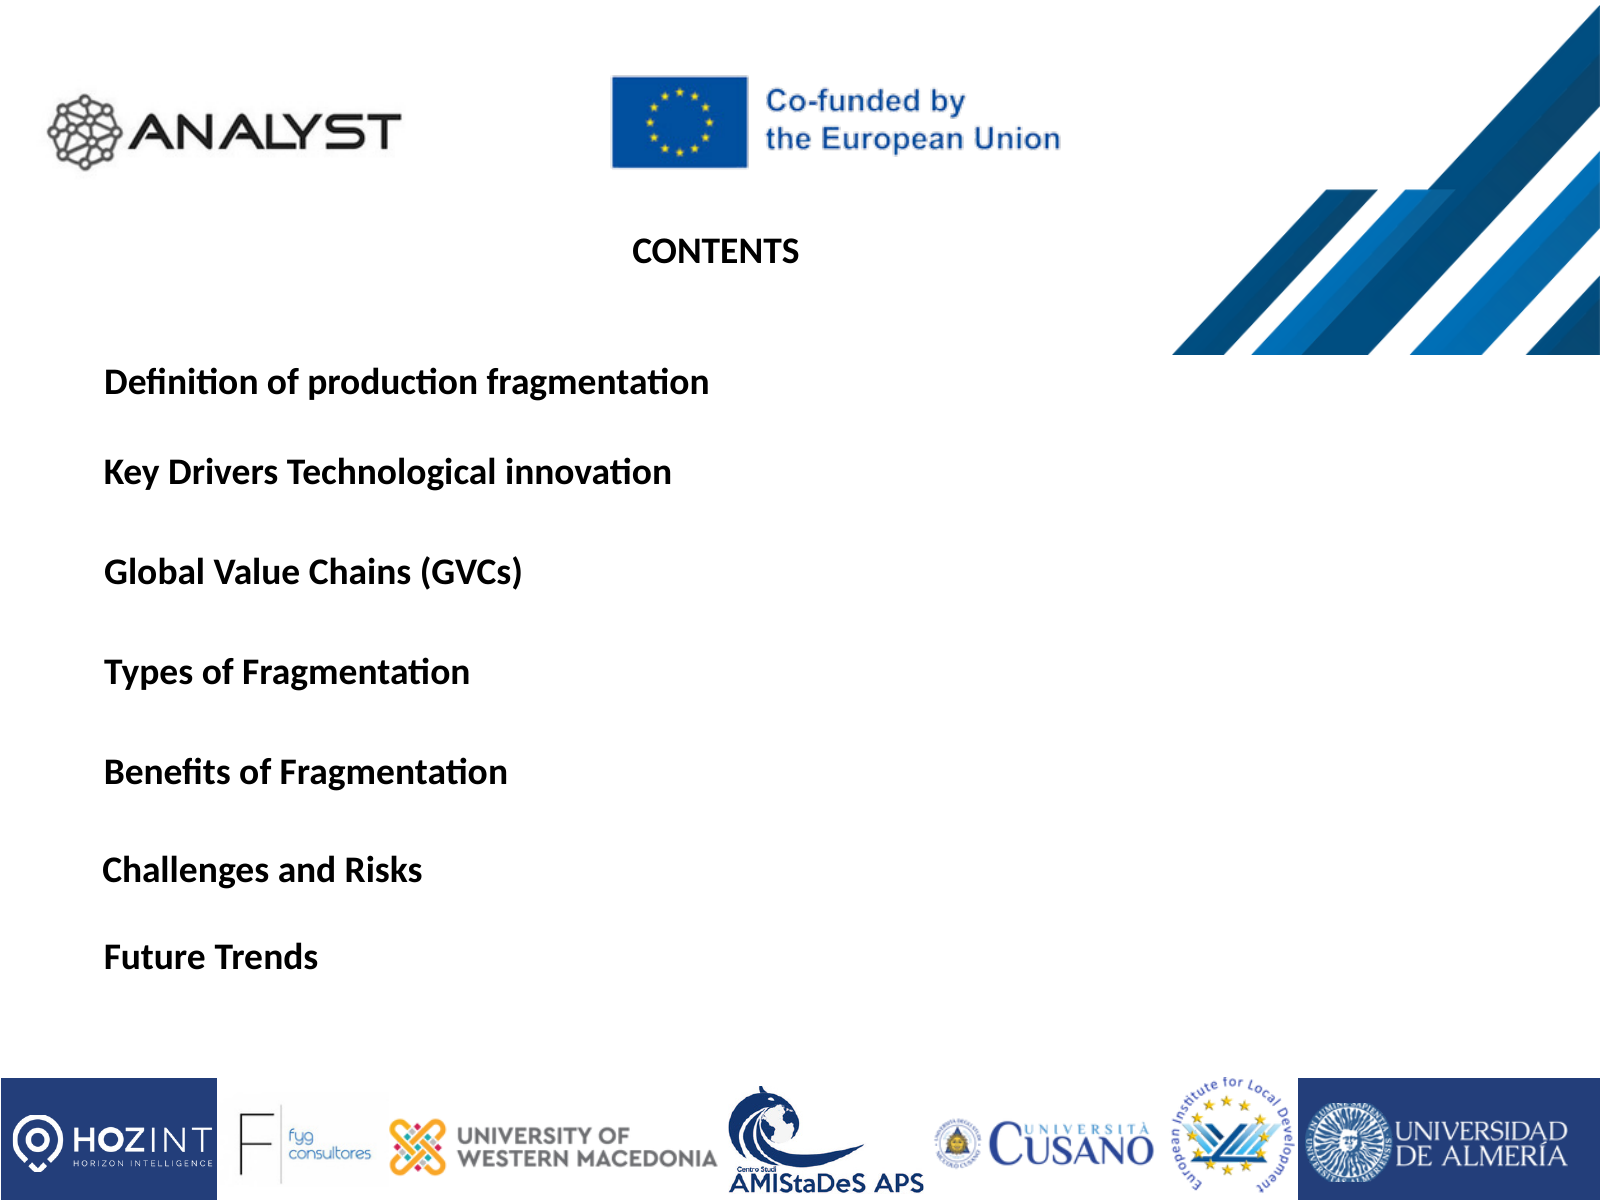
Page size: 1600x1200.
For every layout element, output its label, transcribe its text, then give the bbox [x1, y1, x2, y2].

text_box Challenges and Risks [87, 837, 456, 898]
text_box Key Drivers Technological innovation [89, 439, 924, 500]
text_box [606, 70, 1095, 175]
text_box Types of Fragmentation [89, 639, 507, 700]
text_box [1, 1077, 1600, 1200]
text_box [1171, 5, 1600, 355]
text_box Global Value Chains (GVCs) [89, 539, 563, 600]
text_box Definition of production fragmentation [89, 349, 755, 410]
text_box Benefits of Fragmentation [88, 739, 547, 800]
text_box Future Trends [89, 924, 346, 985]
text_box CONTENTS [617, 219, 1035, 279]
text_box [36, 78, 421, 180]
